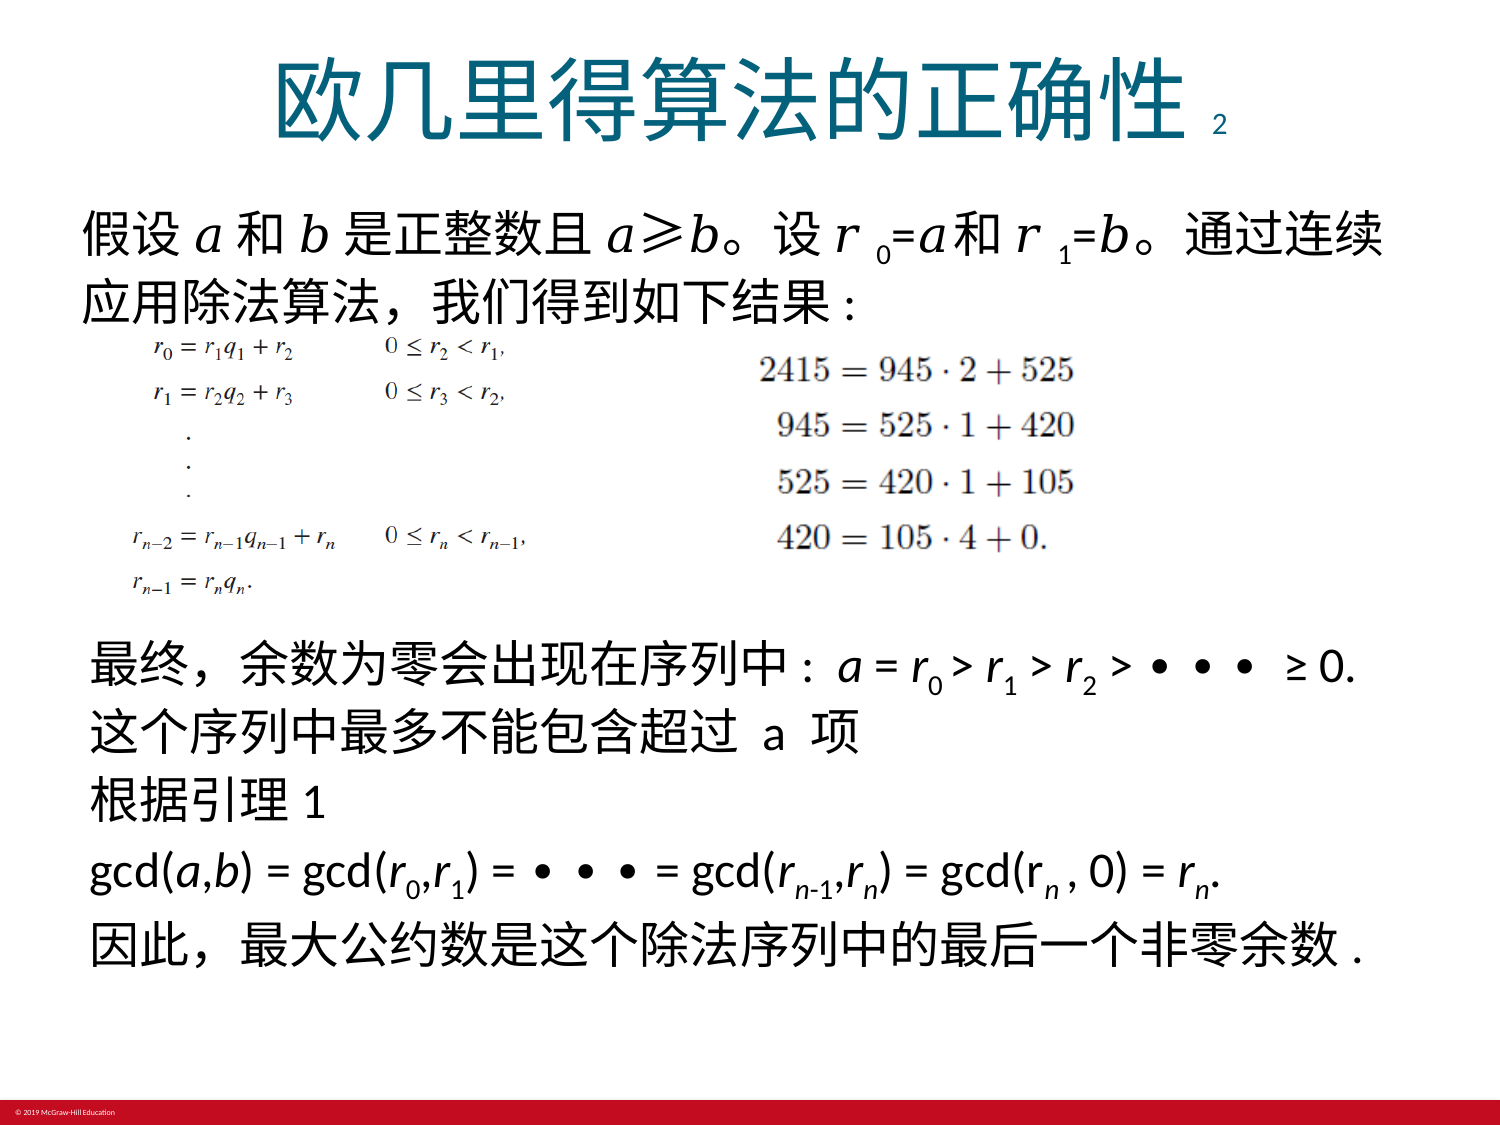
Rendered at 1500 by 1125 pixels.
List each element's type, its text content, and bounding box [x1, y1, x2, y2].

picture [748, 344, 1097, 558]
list 假设 𝑎 和 𝑏 是正整数且 𝑎≥𝑏。设 𝑟0=𝑎和 𝑟1=𝑏。通过连续应用除法算法，我们得到如下结果: [66, 195, 1429, 345]
picture [124, 327, 560, 605]
title 欧几里得算法的正确性2 [0, 0, 1500, 195]
list 最终，余数为零会出现在序列中: a = r0 > r1 > r2 > ∙ ∙ ∙ ≥ 0.这个序列中最多不能包含超过 a 项 根据引理1 gcd(a,b) = gcd(r0,r1) = ∙ ∙ ∙ = gcd(rn-1,rn) = gcd(rn , 0) = rn. 因此，最大公约数是这个除法序列中的最后一个非零余数. [75, 624, 1425, 1075]
